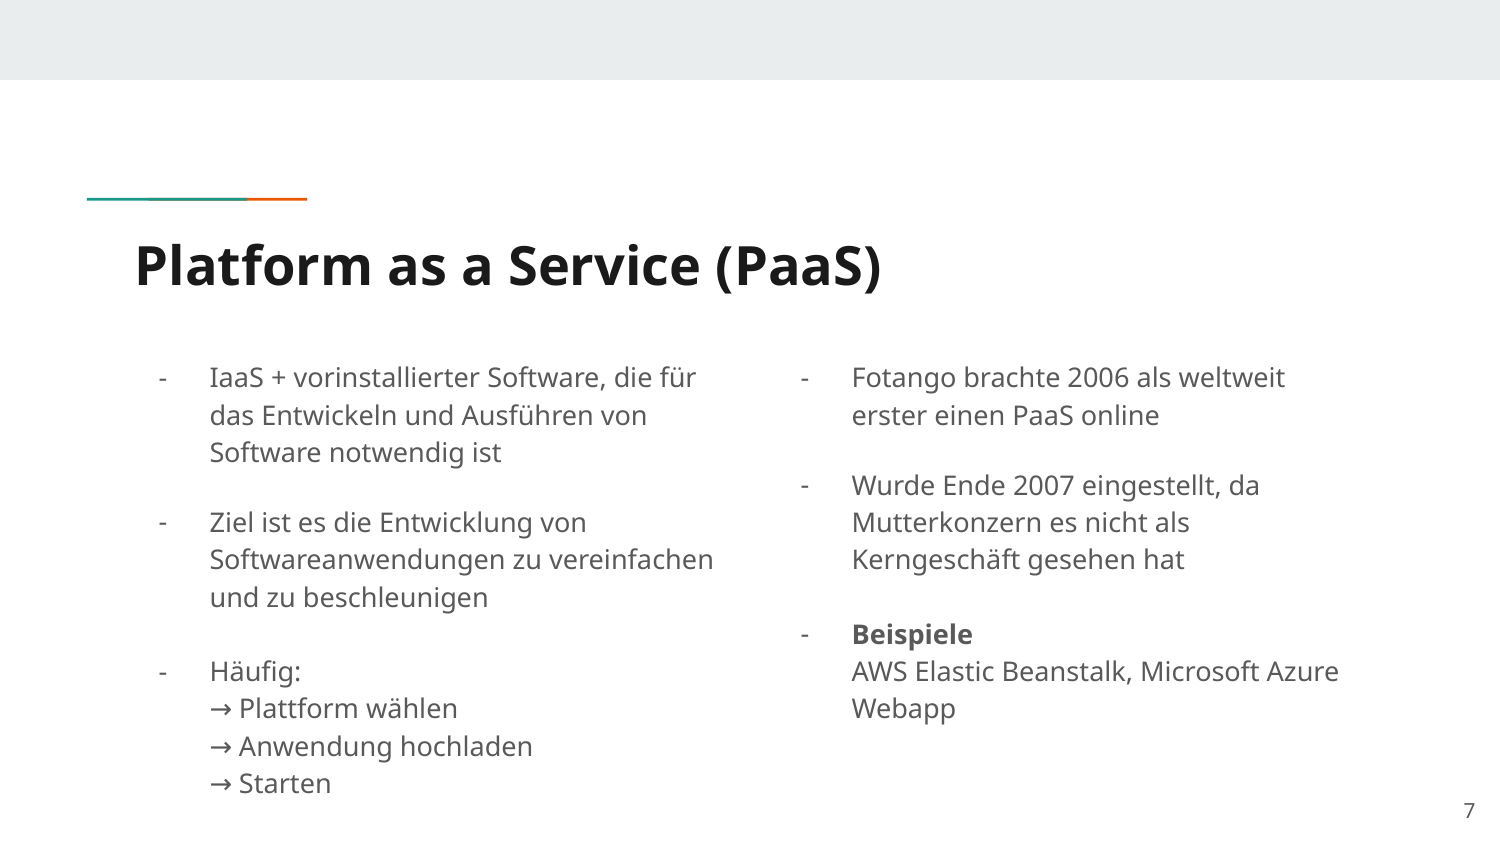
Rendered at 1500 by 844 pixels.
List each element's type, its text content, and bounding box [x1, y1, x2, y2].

list IaaS + vorinstallierter Software, die für das Entwickeln und Ausführen von Software notwendig ist Ziel ist es die Entwicklung von Softwareanwendungen zu vereinfachen und zu beschleunigen Häufig: → Plattform wählen → Anwendung hochladen → Starten [119, 341, 739, 780]
slide_number ‹#› [1400, 779, 1491, 844]
list Fotango brachte 2006 als weltweit erster einen PaaS online Wurde Ende 2007 eingestellt, da Mutterkonzern es nicht als Kerngeschäft gesehen hat Beispiele AWS Elastic Beanstalk, Microsoft Azure Webapp [761, 341, 1381, 780]
title Platform as a Service (PaaS) [119, 216, 1381, 305]
